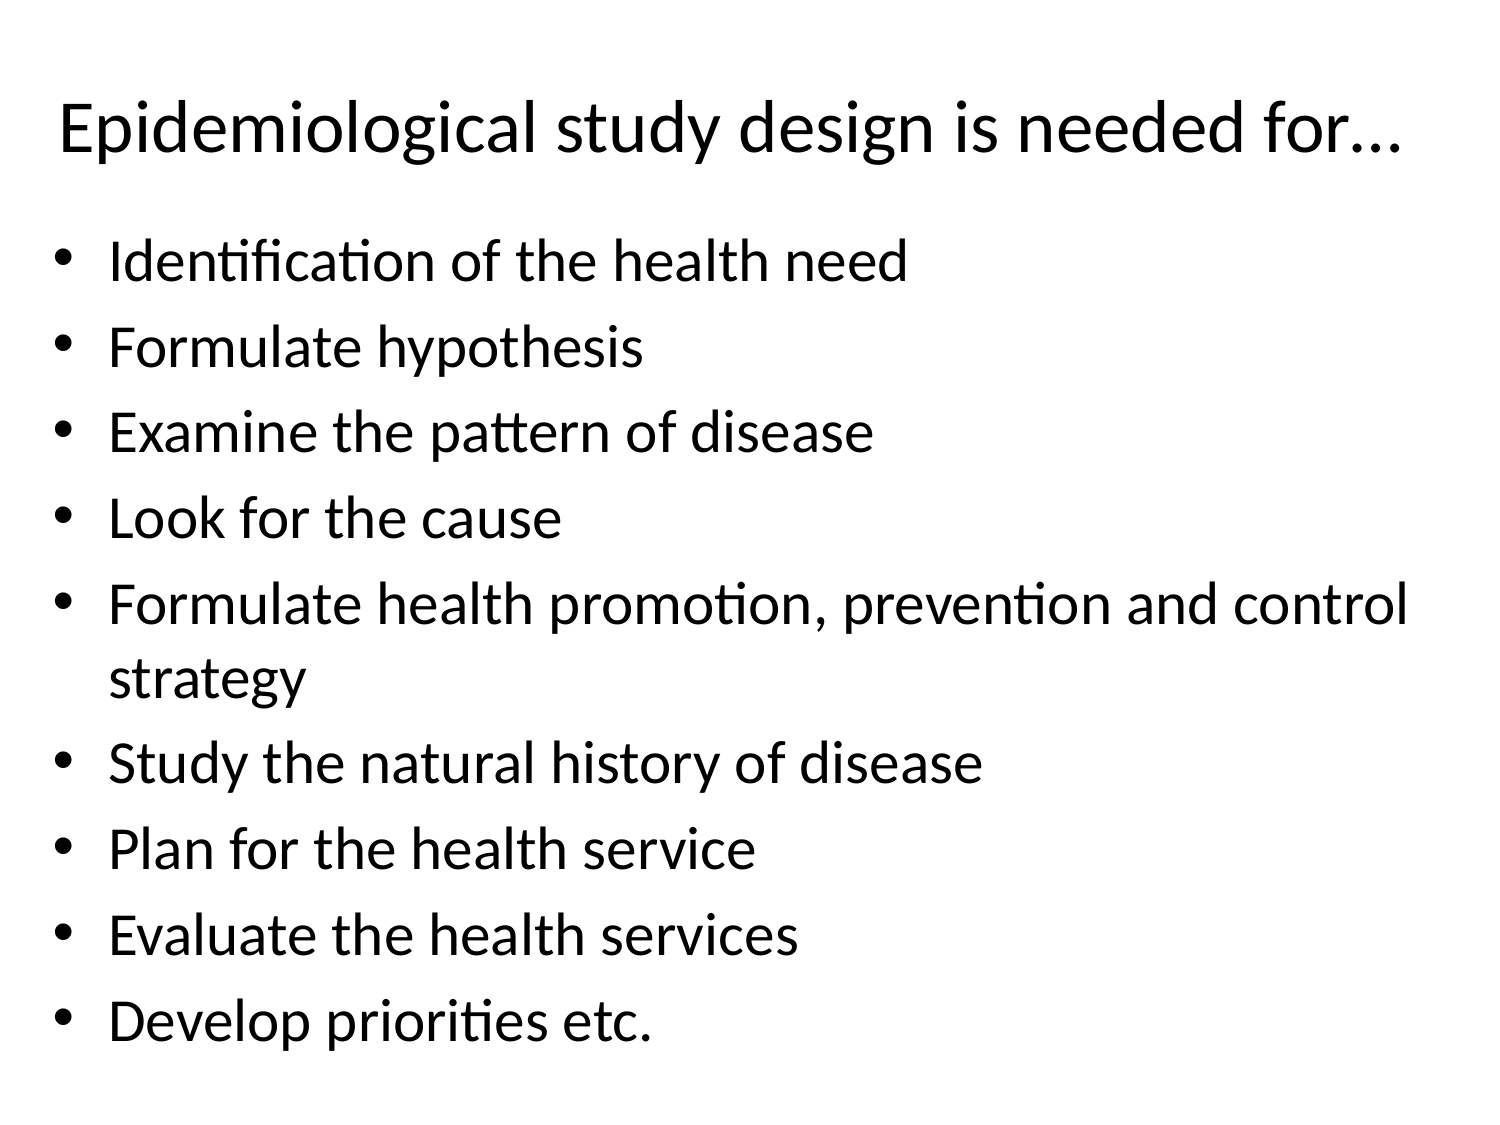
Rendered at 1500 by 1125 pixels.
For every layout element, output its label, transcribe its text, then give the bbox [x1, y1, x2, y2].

title Epidemiological study design is needed for… [37, 45, 1425, 200]
list Identification of the health need Formulate hypothesis Examine the pattern of disease Look for the cause Formulate health promotion, prevention and control strategy Study the natural history of disease Plan for the health service Evaluate the health services Develop priorities etc. [37, 212, 1450, 1063]
